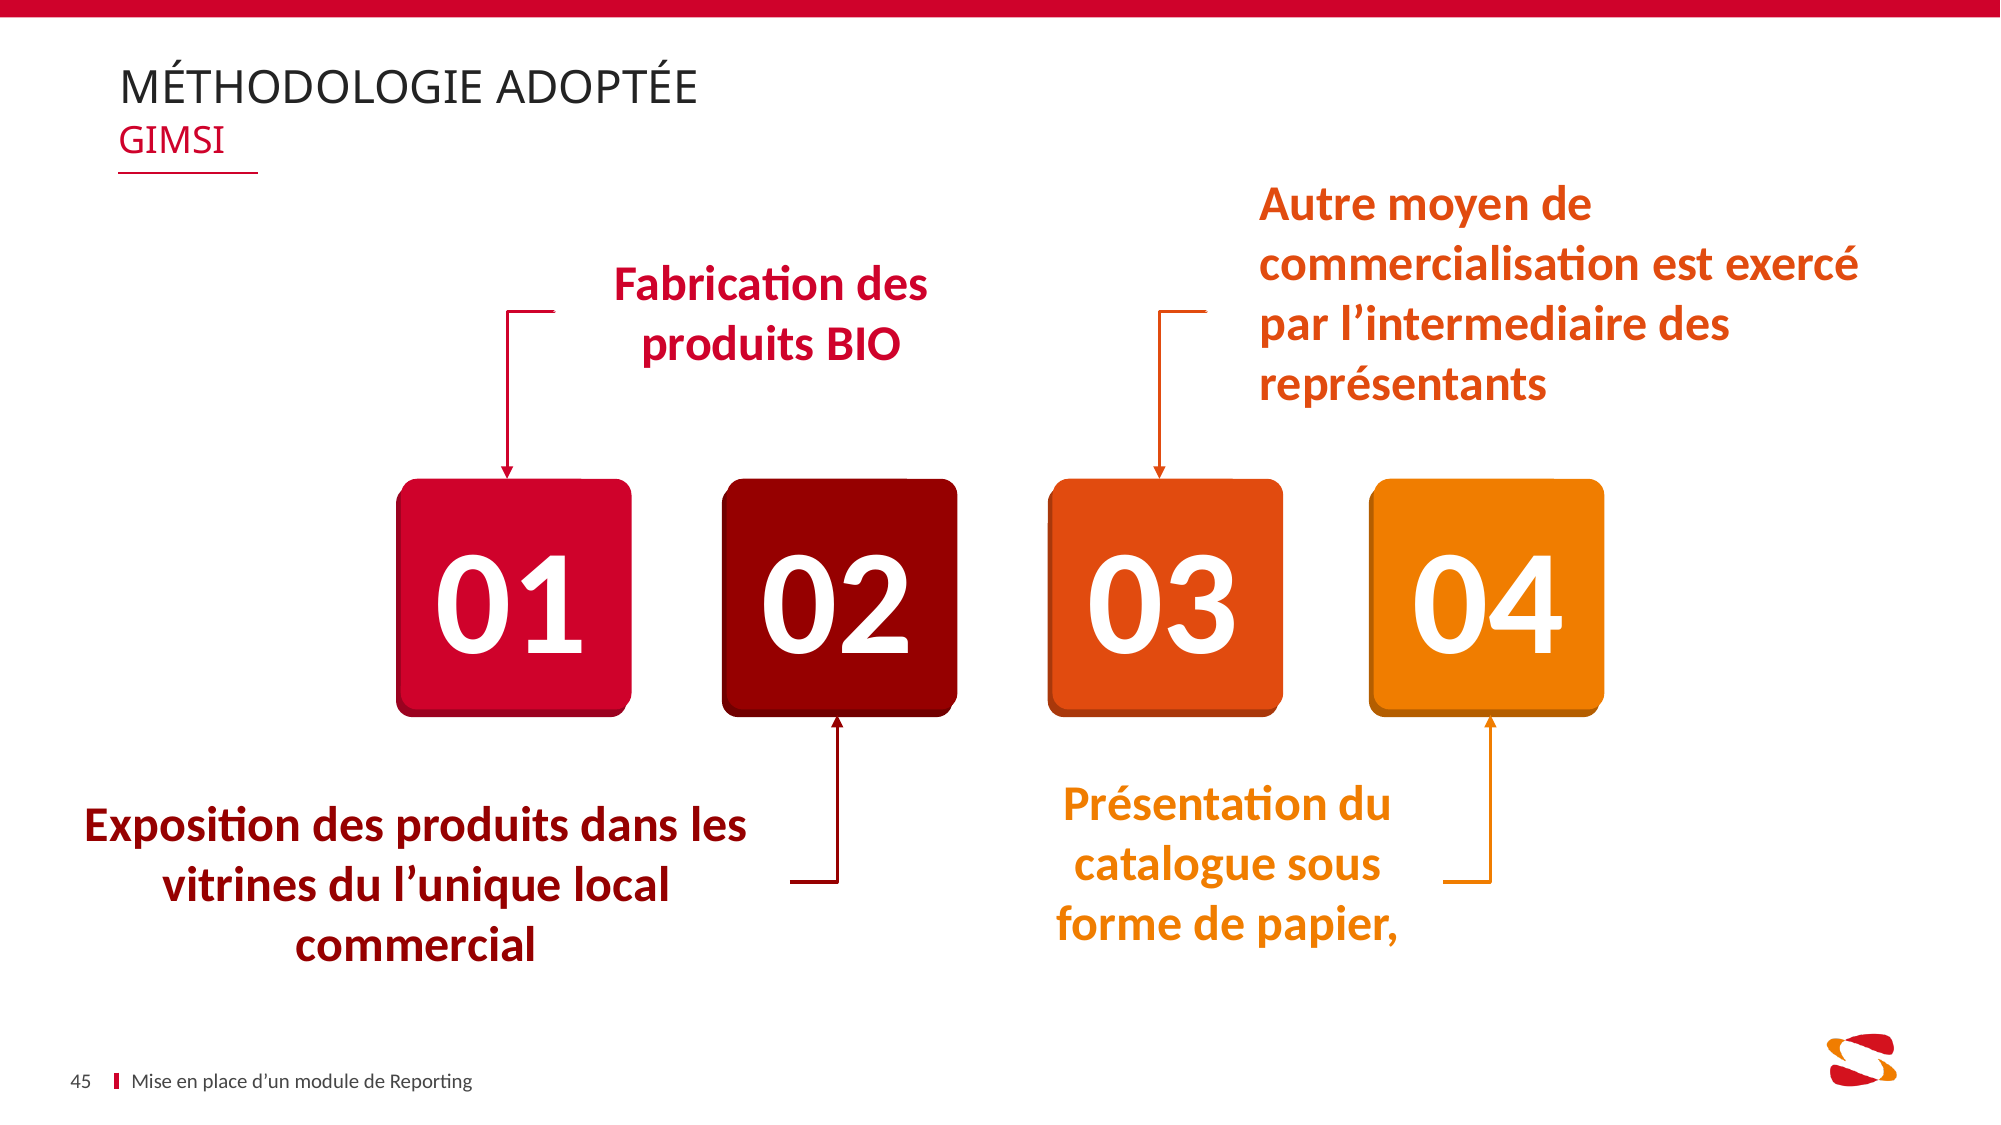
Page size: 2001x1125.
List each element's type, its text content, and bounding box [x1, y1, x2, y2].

list Exposition des produits dans les vitrines du l’unique local commercial [43, 791, 790, 1033]
picture [1815, 1025, 1908, 1094]
list Présentation du catalogue sous forme de papier, [1009, 770, 1447, 830]
title Méthodologie adoptée [119, 66, 1880, 122]
list Fabrication des produits BIO [568, 250, 975, 310]
slide_number 45 [26, 1066, 92, 1094]
list Autre moyen de commercialisation est exercé par l’intermediaire des représentants [1259, 170, 1898, 518]
text_box GIMSI [118, 115, 1878, 160]
footer Mise en place d’un module de Reporting [116, 1066, 1111, 1094]
